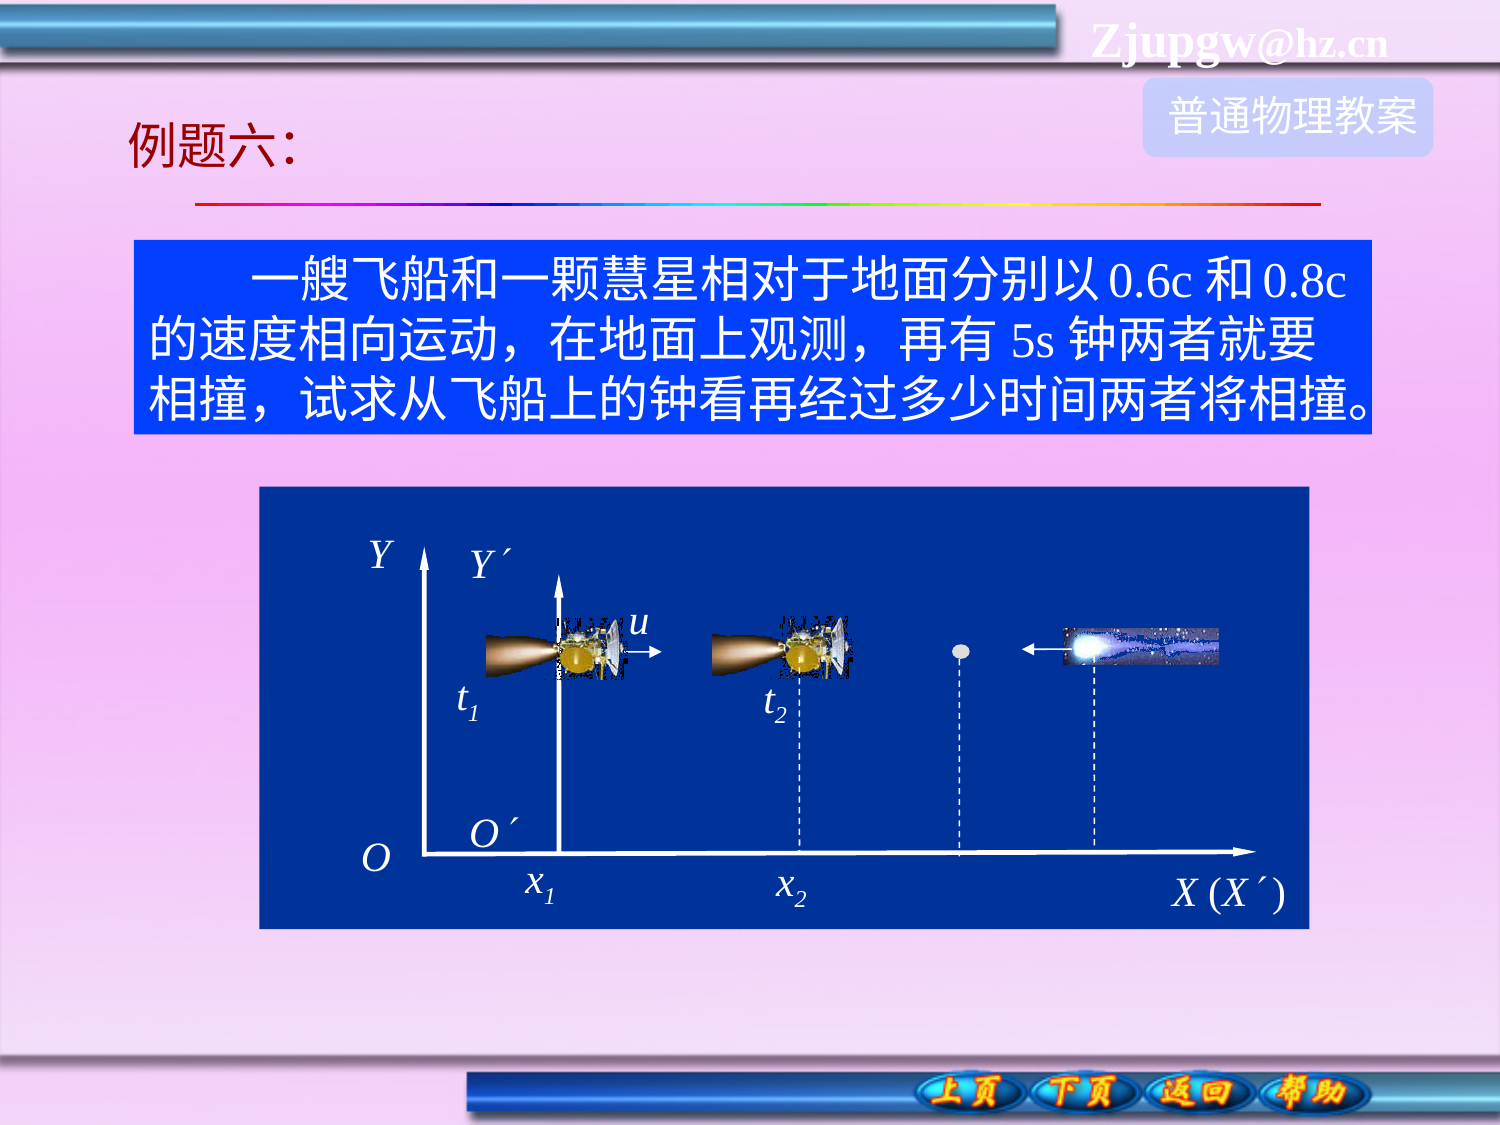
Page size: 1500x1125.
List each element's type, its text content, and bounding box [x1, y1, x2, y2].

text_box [259, 486, 1320, 930]
slide_number [1074, 1025, 1388, 1100]
picture [0, 0, 1500, 1125]
text_box 例题六： [112, 106, 463, 182]
text_box 一艘飞船和一颗慧星相对于地面分别以 0.6c和 0.8c的速度相向运动，在地面上观测，再有5s钟两者就要相撞，试求从飞船上的钟看再经过多少时间两者将相撞。 [133, 239, 1372, 435]
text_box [1142, 77, 1459, 158]
